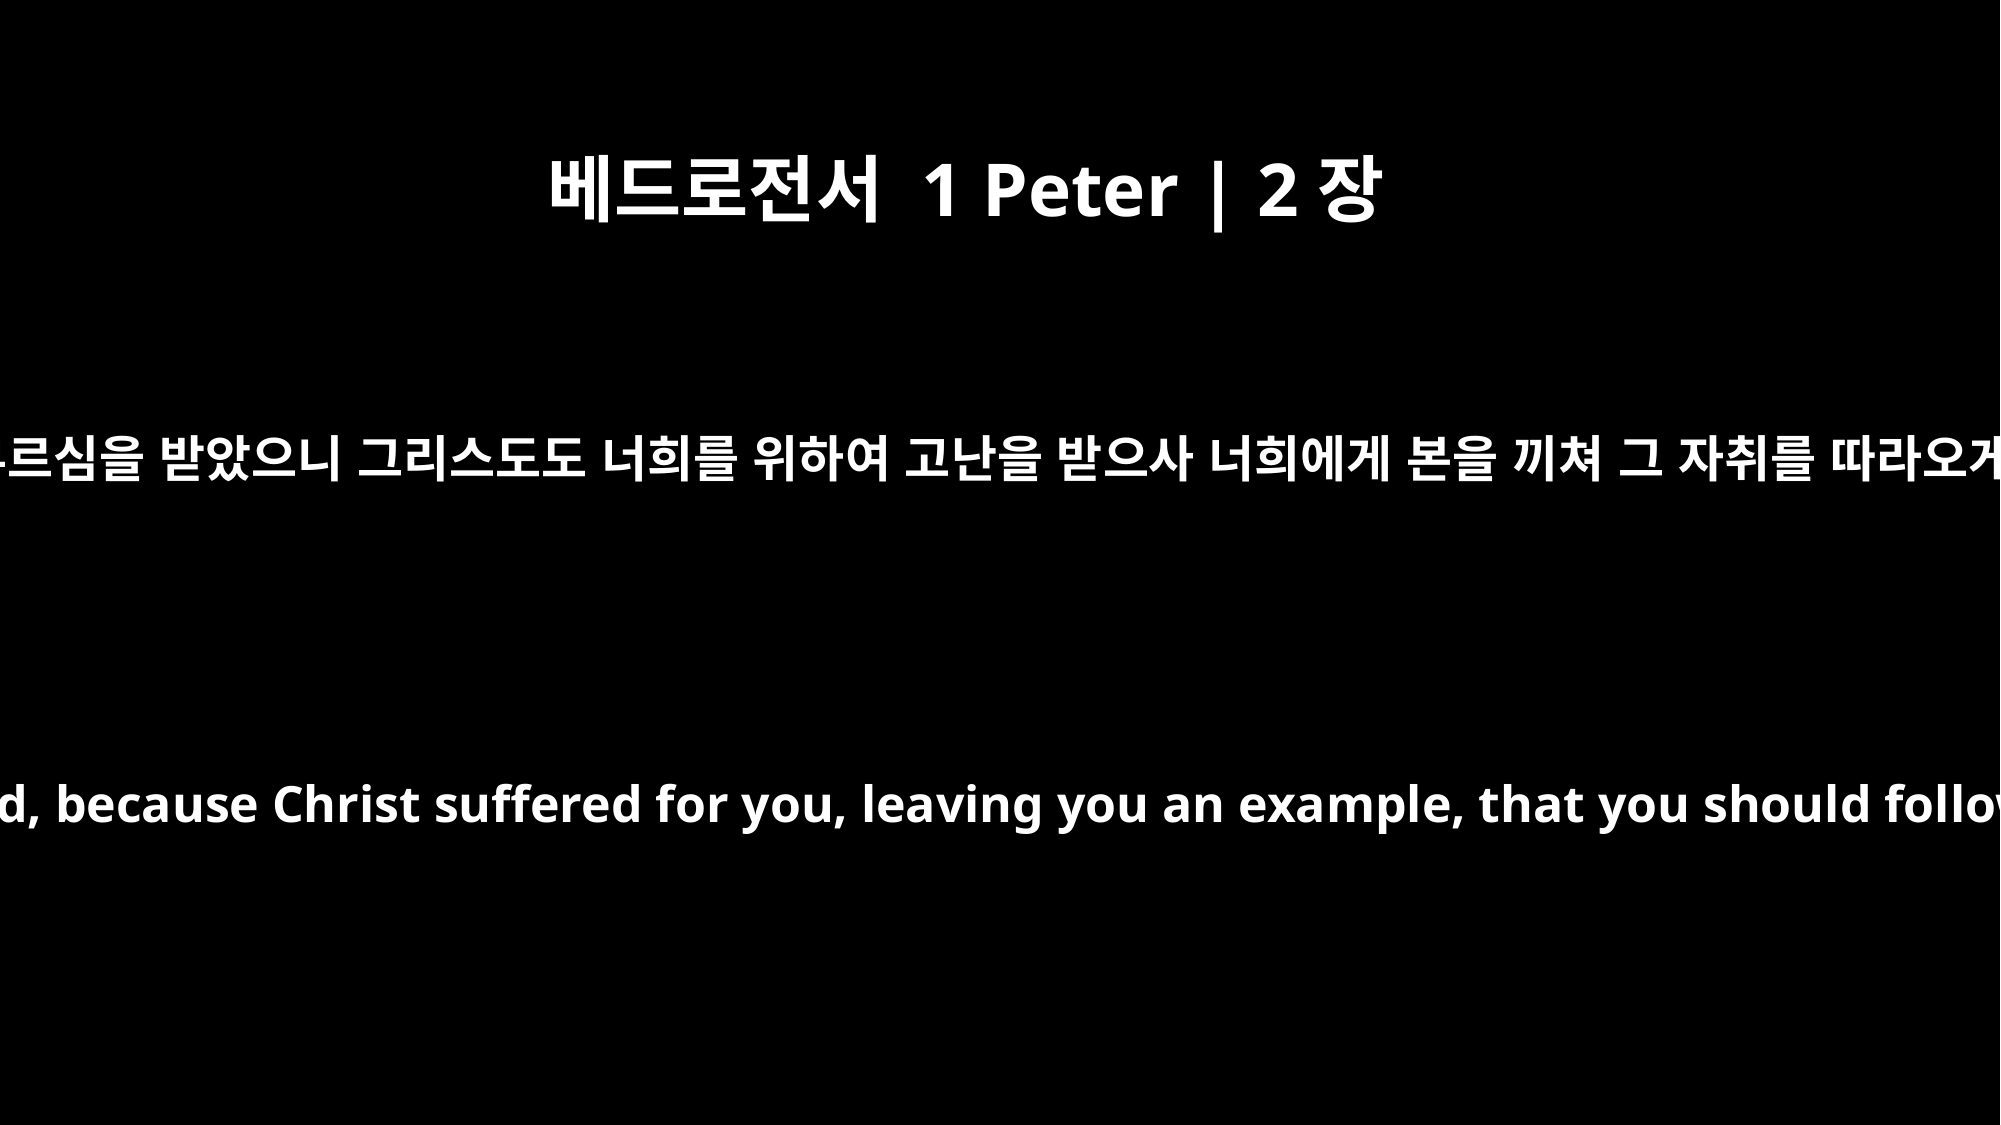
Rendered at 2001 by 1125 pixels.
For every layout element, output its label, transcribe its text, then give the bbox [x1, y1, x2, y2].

text_box 베드로전서 1 Peter | 2장 [532, 136, 1400, 239]
text_box To this you were called, because Christ suffered for you, leaving you an example, that you should follow in his steps. [0, 764, 2000, 840]
text_box 21 이를 위하여 너희가 부르심을 받았으니 그리스도도 너희를 위하여 고난을 받으사 너희에게 본을 끼쳐 그 자취를 따라오게 하려 하셨느니라 [0, 359, 2000, 495]
